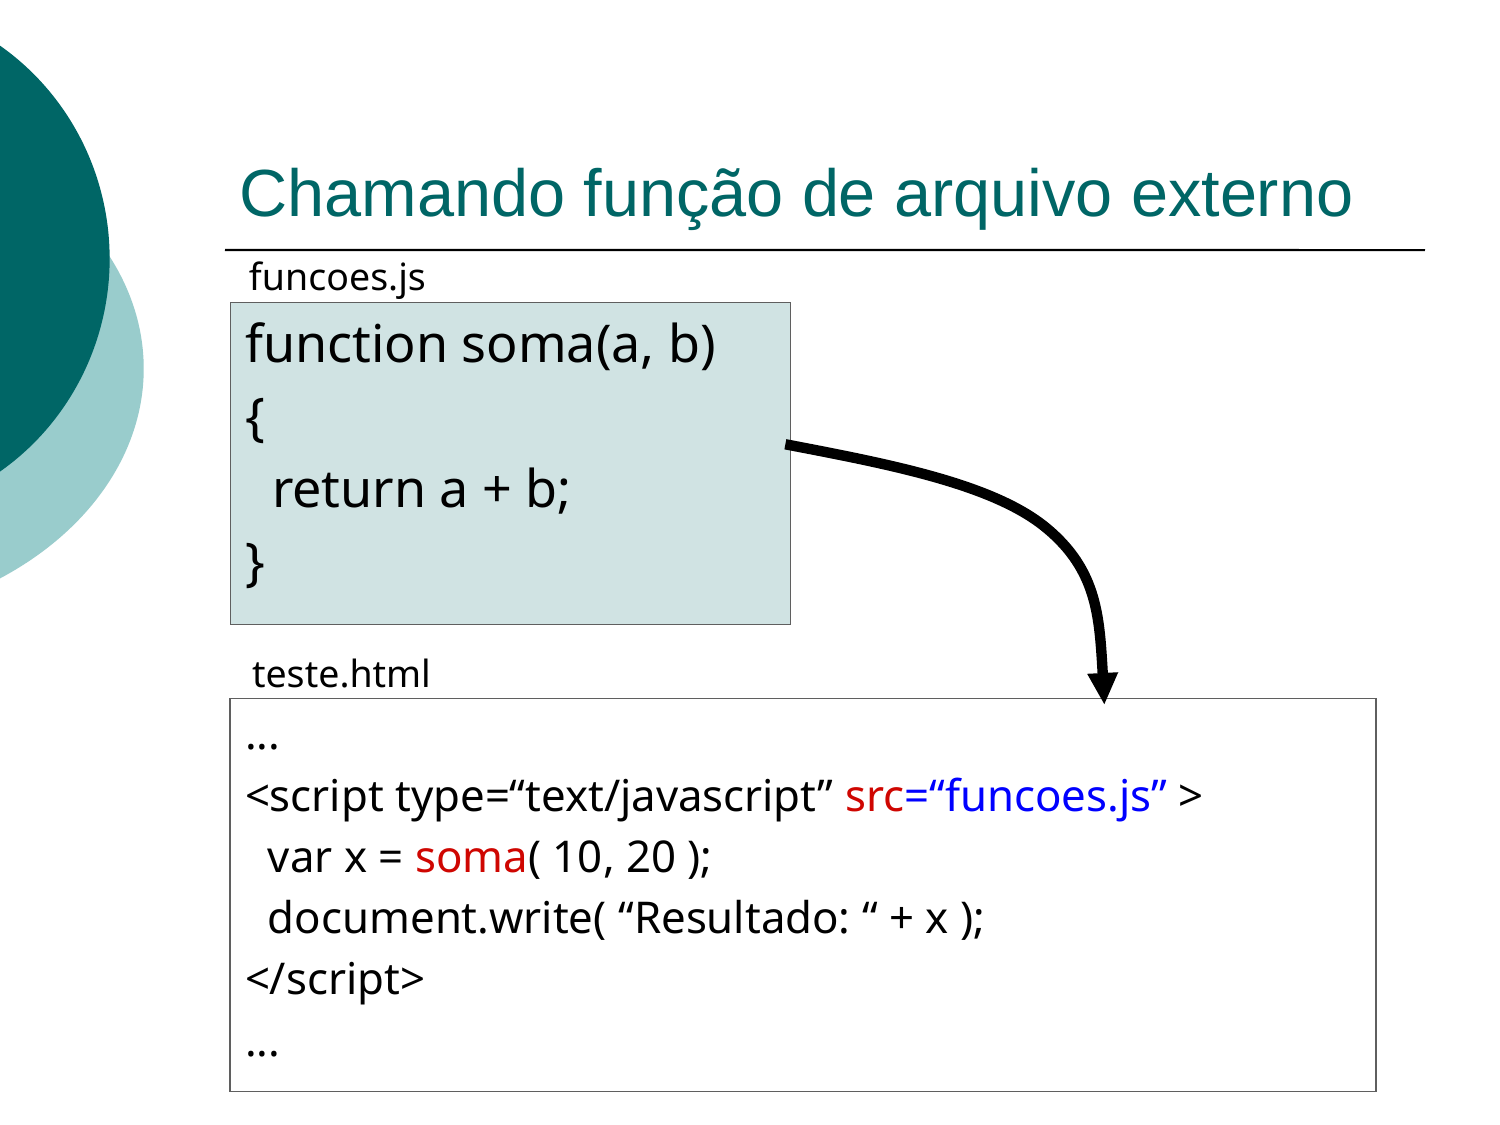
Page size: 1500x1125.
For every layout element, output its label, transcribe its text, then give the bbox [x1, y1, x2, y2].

title Chamando função de arquivo externo [224, 49, 1425, 237]
text_box funcoes.js [234, 246, 442, 306]
text_box [785, 444, 1110, 705]
text_box teste.html [237, 642, 447, 703]
text_box ... <script type=“text/javascript” src=“funcoes.js” > var x = soma( 10, 20 ); document.write( “Resultado: “ + x ); </script> ... [230, 698, 1376, 1092]
list function soma(a, b) { return a + b; } [230, 302, 791, 625]
